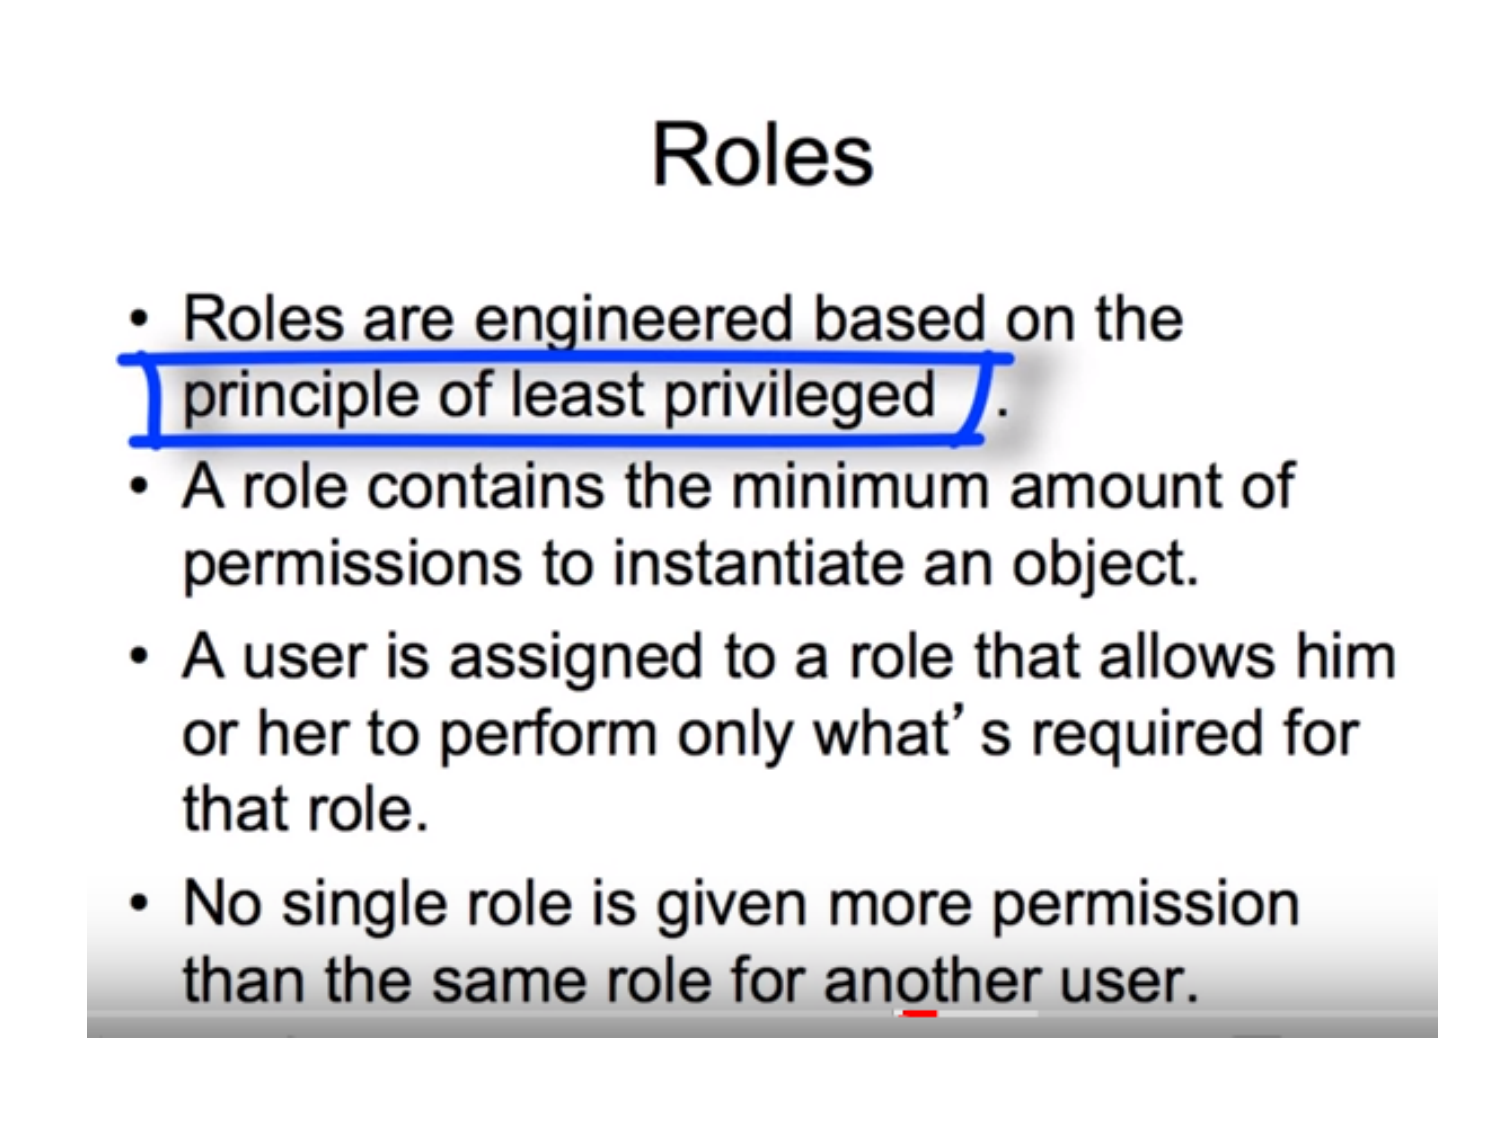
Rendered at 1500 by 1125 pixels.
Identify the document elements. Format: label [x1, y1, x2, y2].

picture [87, 49, 1438, 1038]
